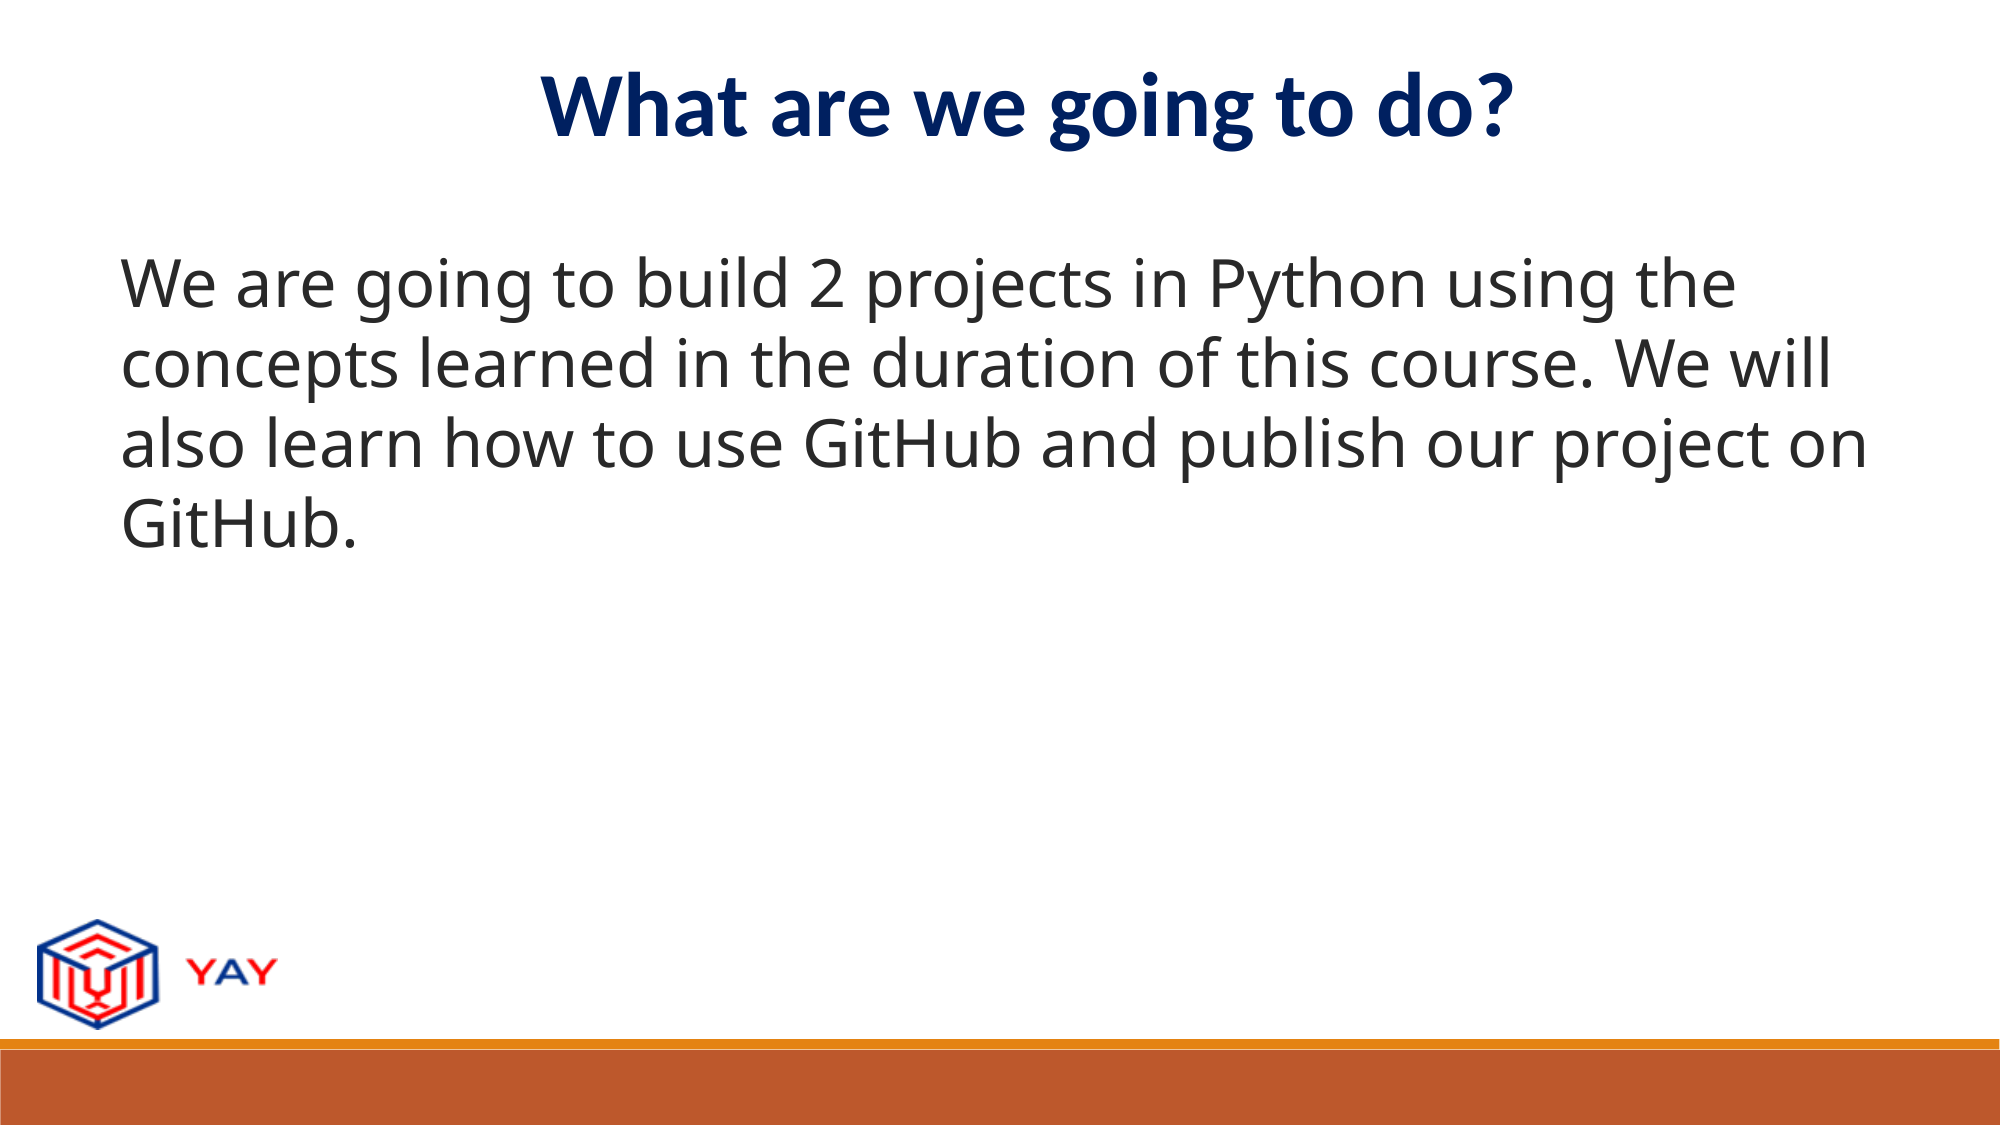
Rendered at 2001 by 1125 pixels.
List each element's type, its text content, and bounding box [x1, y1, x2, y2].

picture [36, 919, 279, 1030]
text_box We are going to build 2 projects in Python using the concepts learned in the duration of this course. We will also learn how to use GitHub and publish our project on GitHub. [105, 233, 1950, 569]
text_box What are we going to do? [525, 37, 1563, 163]
